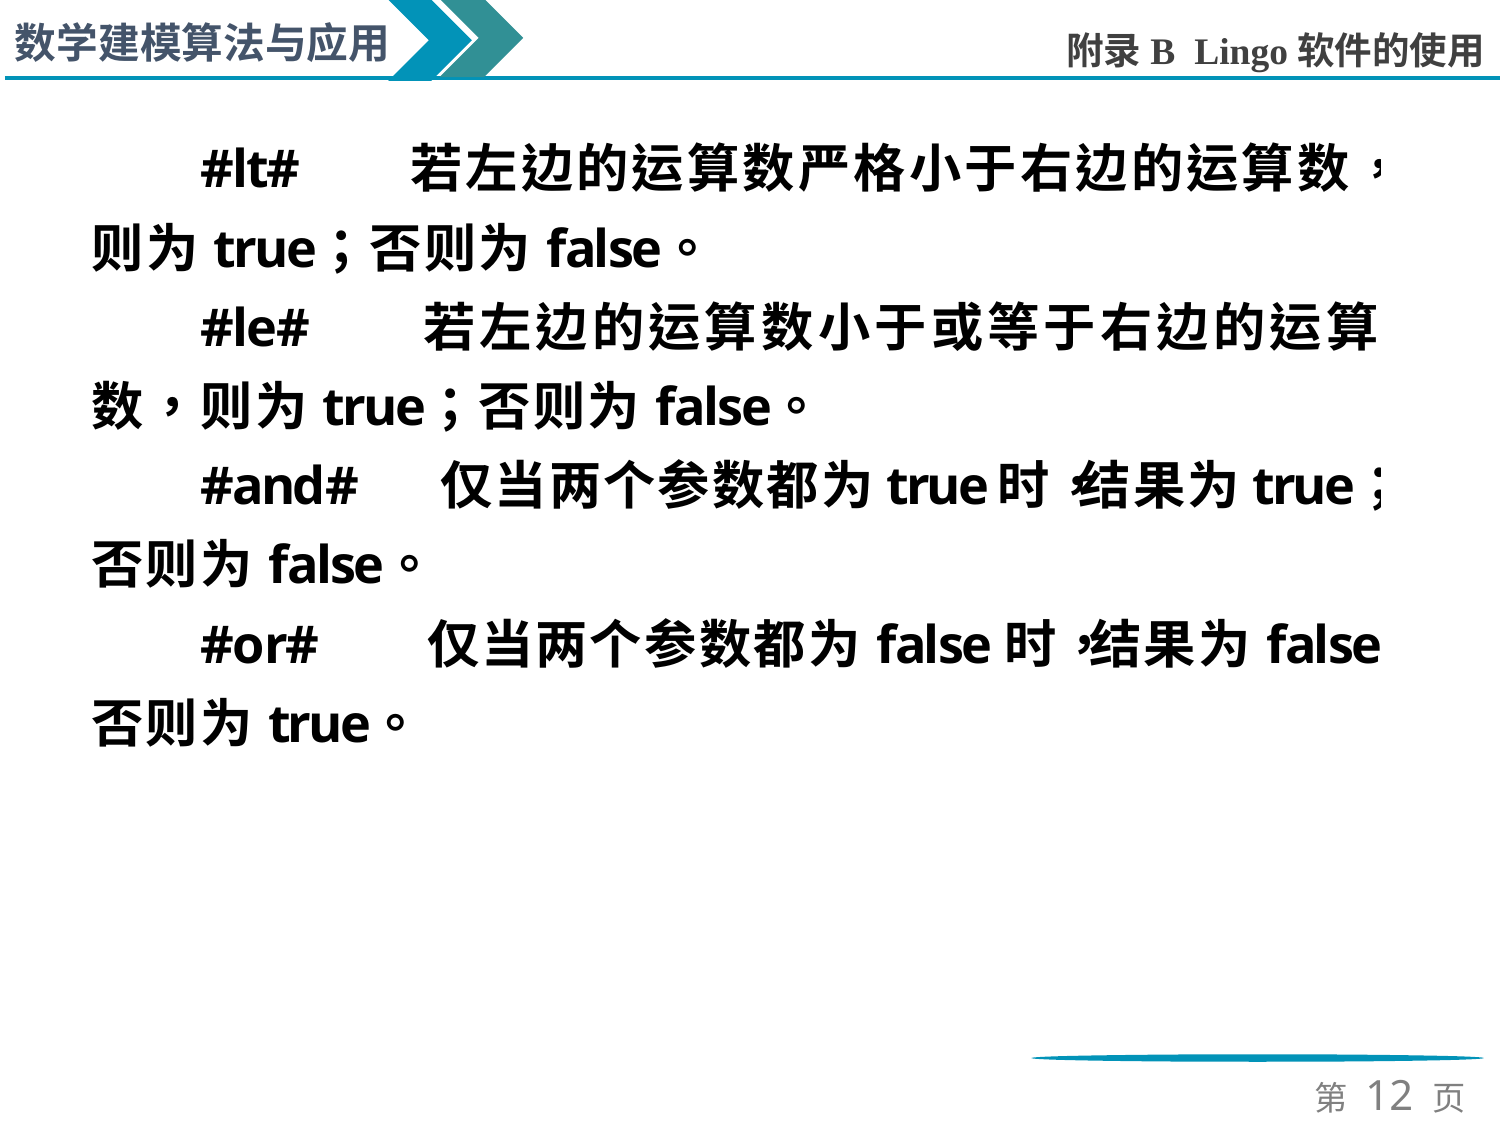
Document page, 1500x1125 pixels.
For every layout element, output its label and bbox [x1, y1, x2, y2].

text_box [91, 131, 1382, 930]
